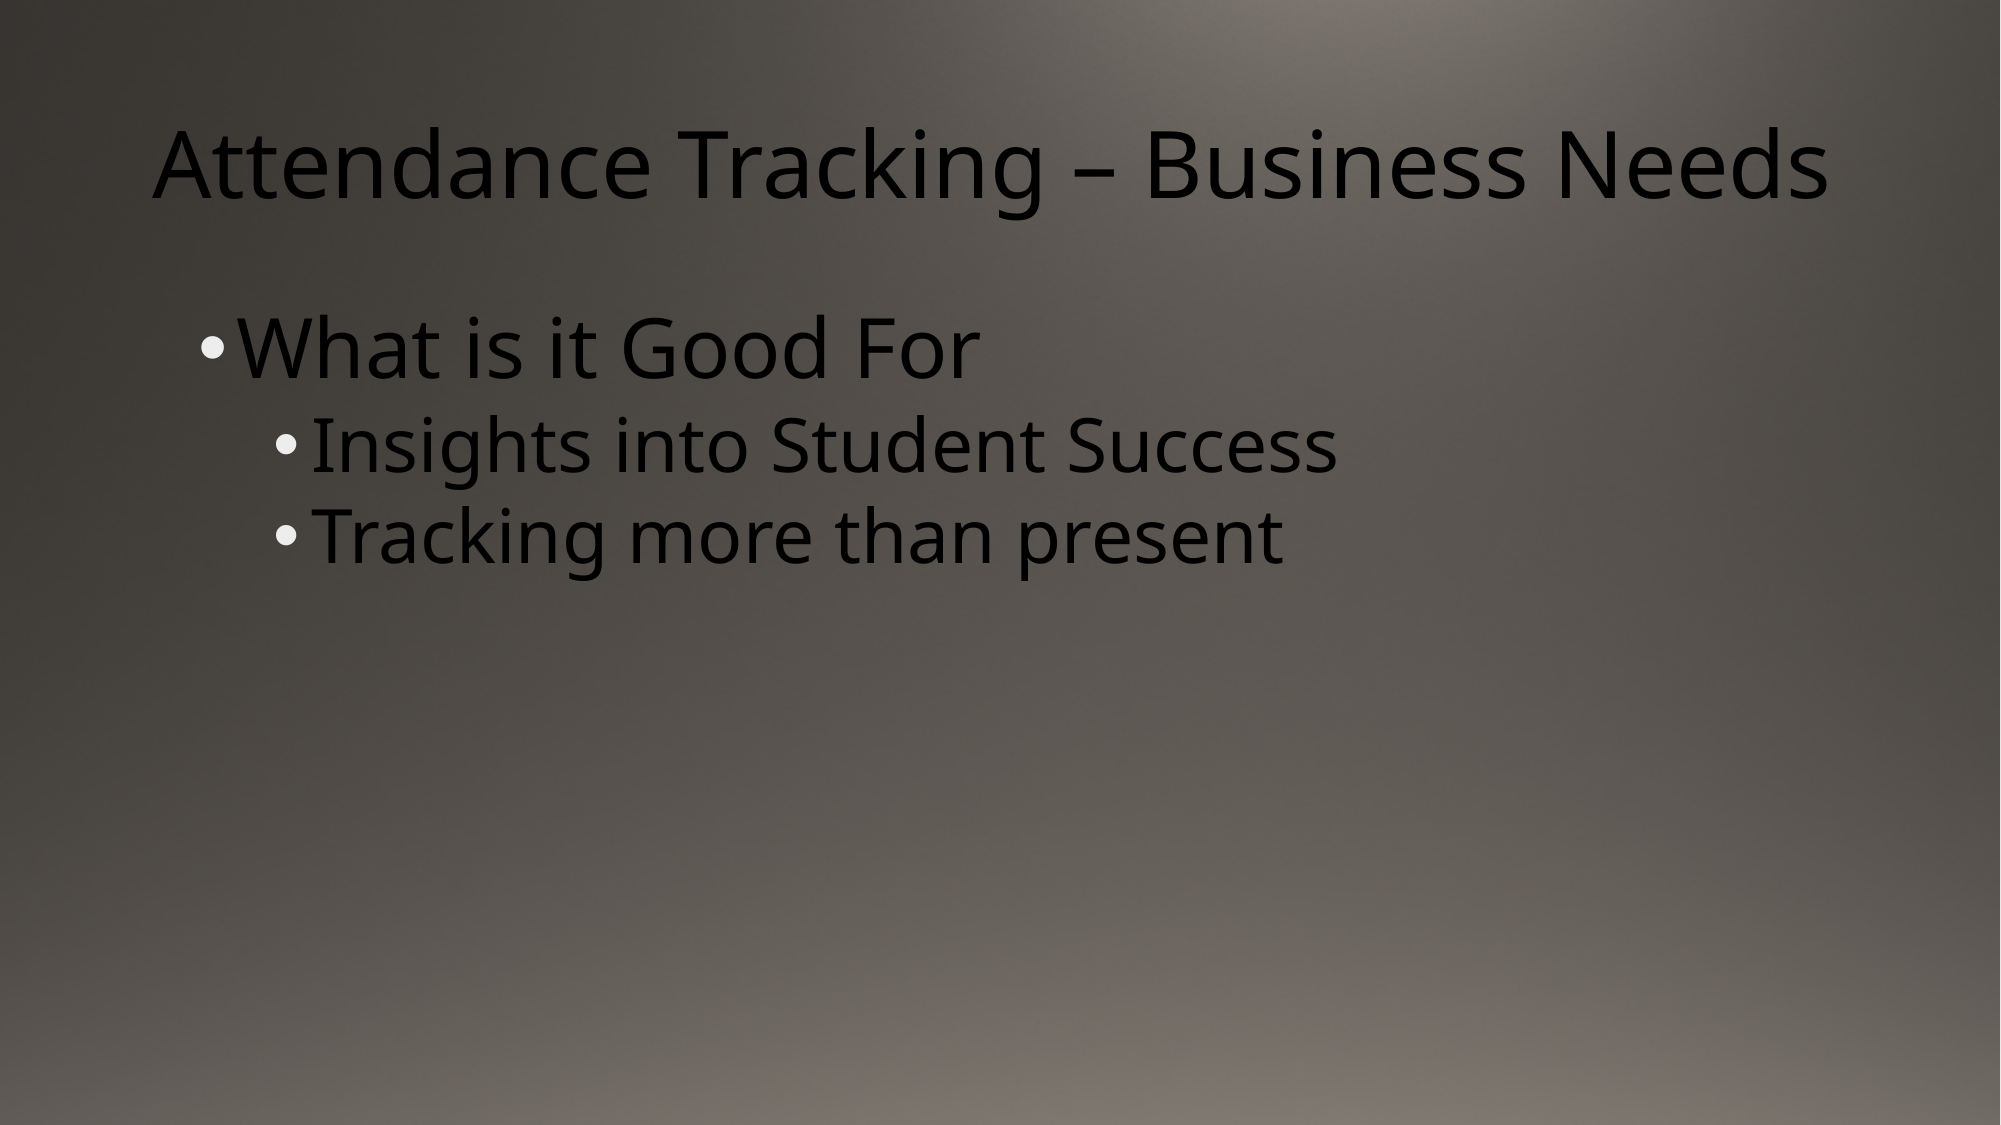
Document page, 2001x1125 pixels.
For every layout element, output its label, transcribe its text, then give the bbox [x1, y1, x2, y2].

list What is it Good For Insights into Student Success Tracking more than present [183, 299, 1863, 1014]
title Attendance Tracking – Business Needs [137, 59, 1863, 278]
picture [0, 0, 2001, 1125]
